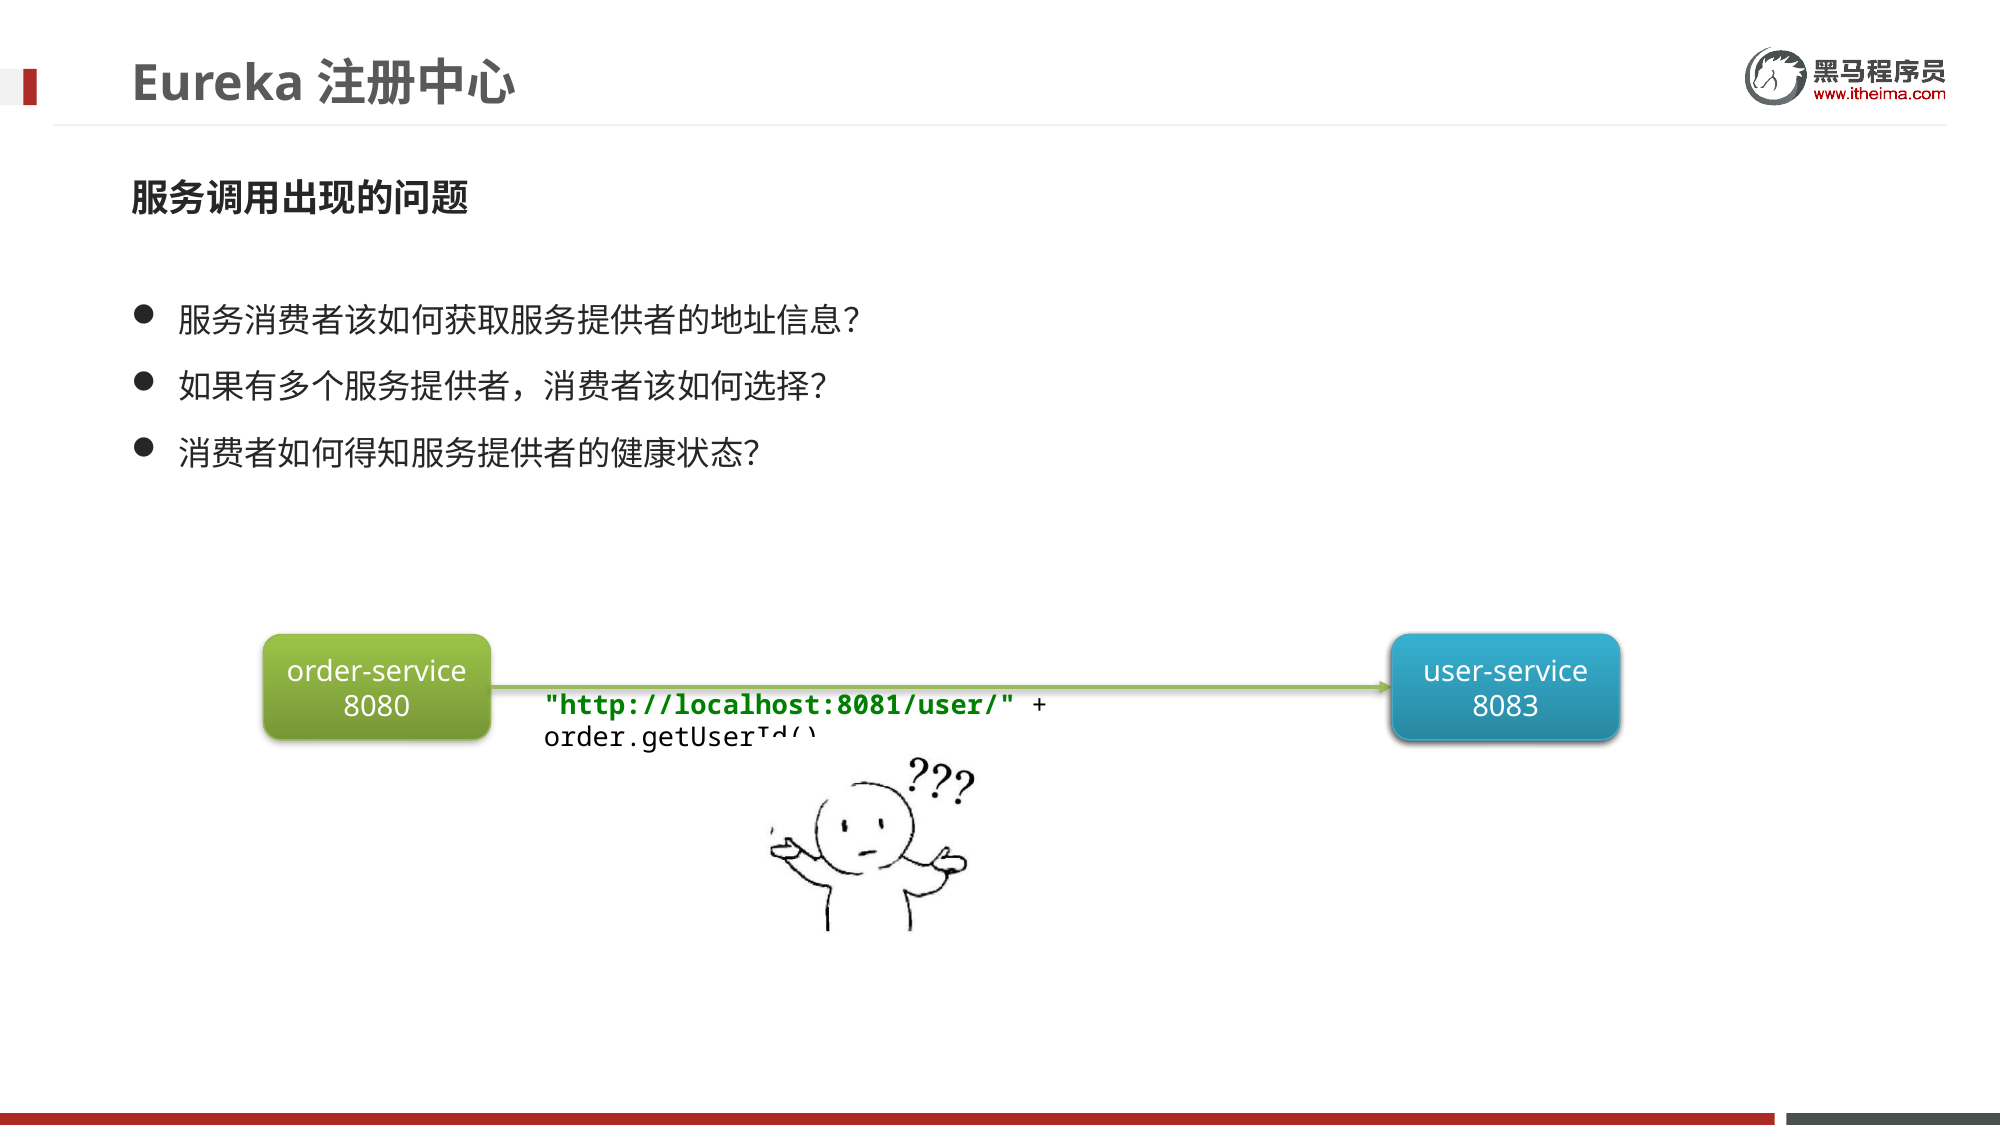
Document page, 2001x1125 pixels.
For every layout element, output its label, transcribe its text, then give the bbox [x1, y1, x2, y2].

list 服务调用出现的问题 [116, 154, 1872, 239]
text_box "http://localhost:8081/user/" + order.getUserId() [528, 695, 1354, 760]
text_box "http://localhost:8081/user/" + order.getUserId() [528, 679, 1354, 686]
picture [1744, 46, 1946, 106]
title Eureka注册中心 [116, 38, 1556, 124]
list 服务消费者该如何获取服务提供者的地址信息？ 如果有多个服务提供者，消费者该如何选择？ 消费者如何得知服务提供者的健康状态？ [116, 271, 1872, 964]
picture [755, 736, 995, 957]
